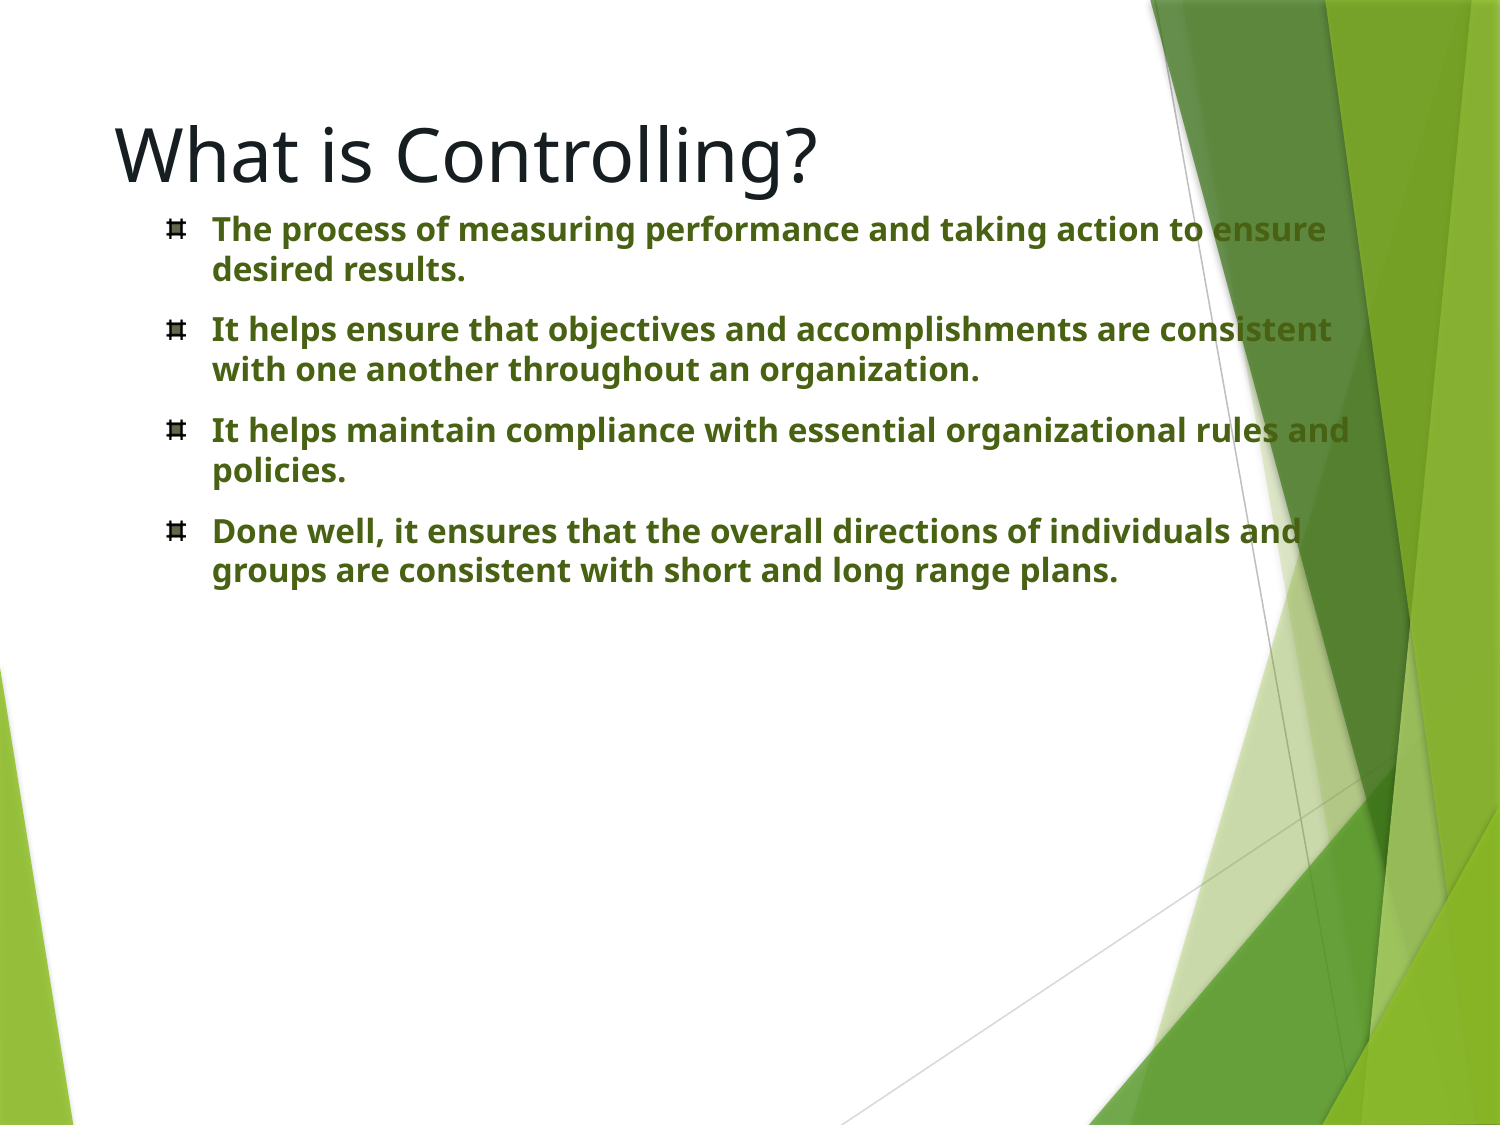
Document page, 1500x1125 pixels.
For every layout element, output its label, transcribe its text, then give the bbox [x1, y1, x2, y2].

picture [165, 318, 186, 340]
picture [165, 418, 186, 440]
picture [165, 217, 186, 239]
list The process of measuring performance and taking action to ensure desired results. It helps ensure that objectives and accomplishments are consistent with one another throughout an organization. It helps maintain compliance with essential organizational rules and policies. Done well, it ensures that the overall directions of individuals and groups are consistent with short and long range plans. [75, 208, 1425, 1048]
title What is Controlling? [99, 99, 1142, 208]
picture [165, 519, 186, 541]
